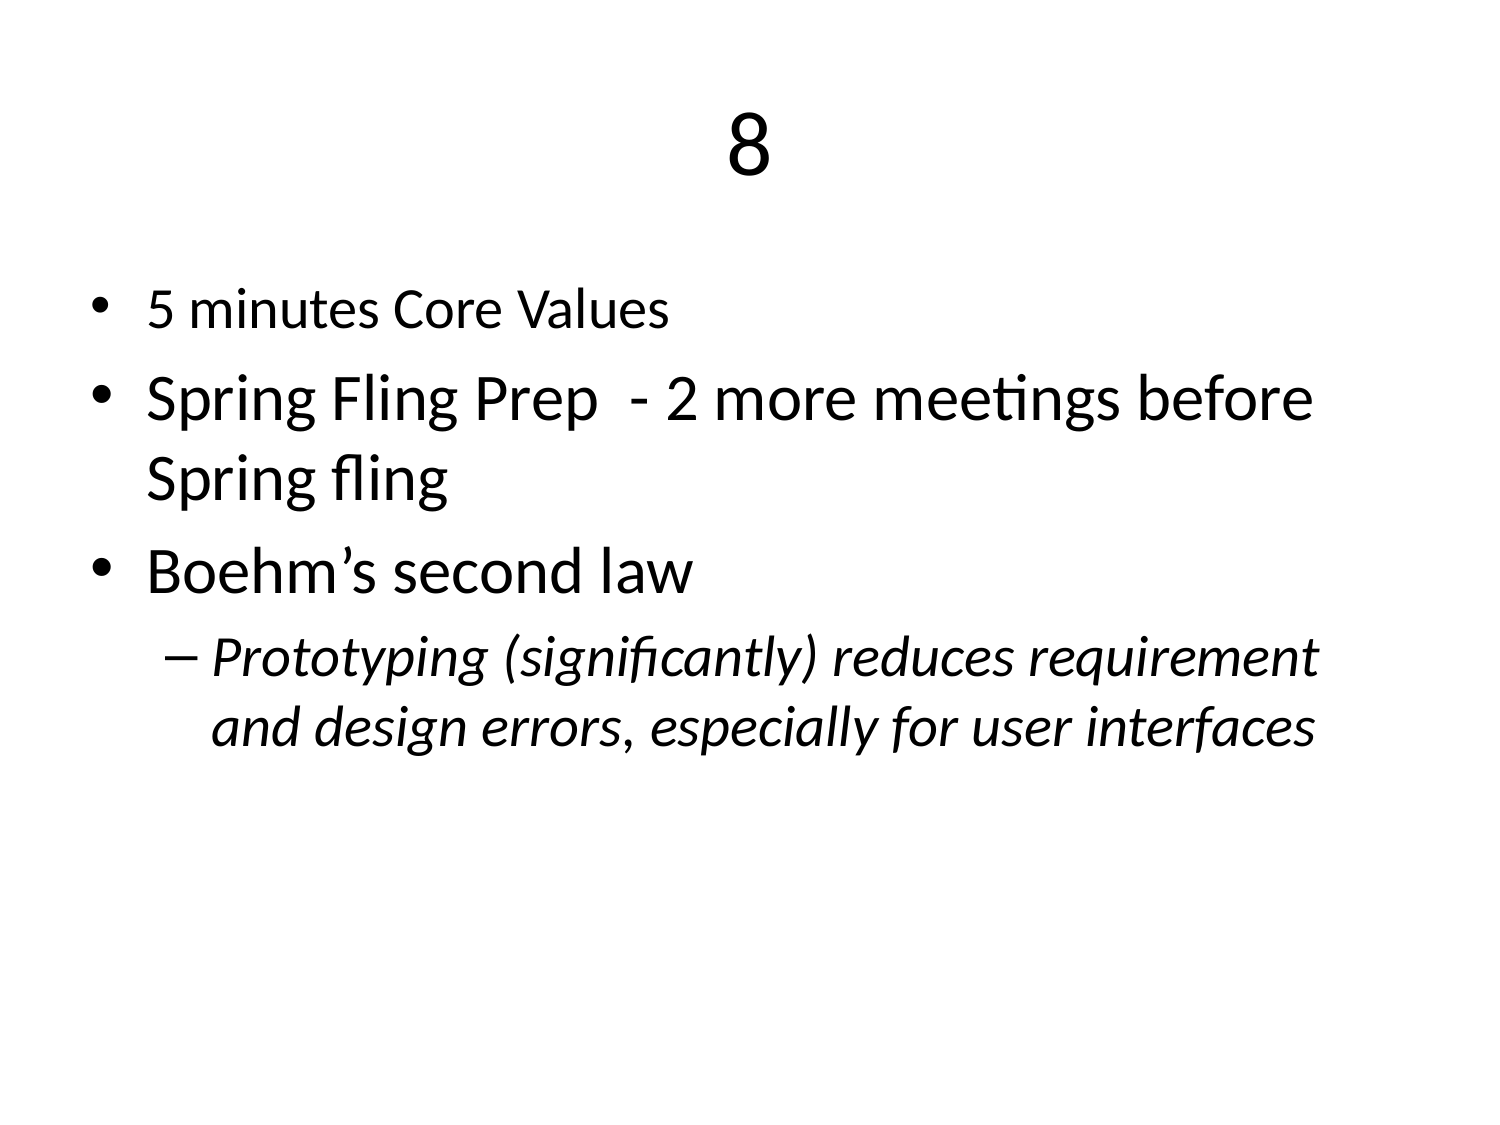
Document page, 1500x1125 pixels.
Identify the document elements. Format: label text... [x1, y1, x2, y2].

title 8 [75, 45, 1425, 233]
list 5 minutes Core Values Spring Fling Prep - 2 more meetings before Spring fling Boehm’s second law Prototyping (significantly) reduces requirement and design errors, especially for user interfaces [75, 262, 1425, 1005]
